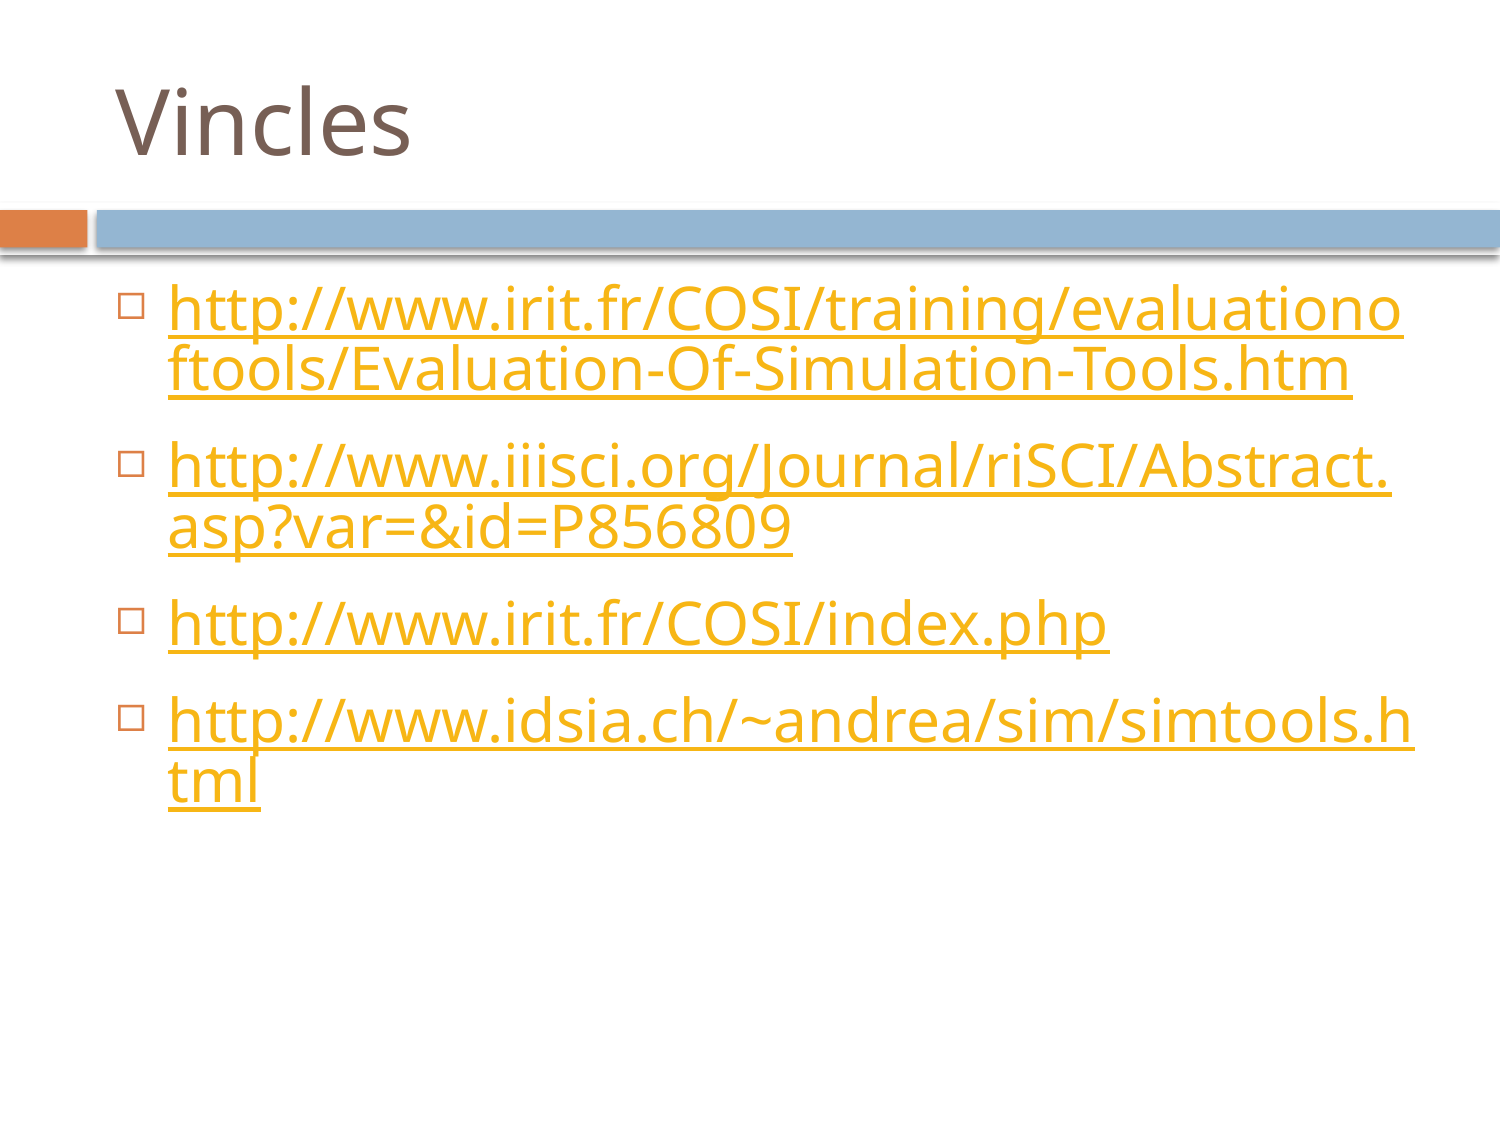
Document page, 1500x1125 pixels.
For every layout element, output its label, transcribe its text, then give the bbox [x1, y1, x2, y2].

list http://www.irit.fr/COSI/training/evaluationoftools/Evaluation-Of-Simulation-Tools.htm http://www.iiisci.org/Journal/riSCI/Abstract.asp?var=&id=P856809 http://www.irit.fr/COSI/index.php http://www.idsia.ch/~andrea/sim/simtools.html [100, 262, 1438, 1000]
title Vincles [100, 37, 1438, 200]
